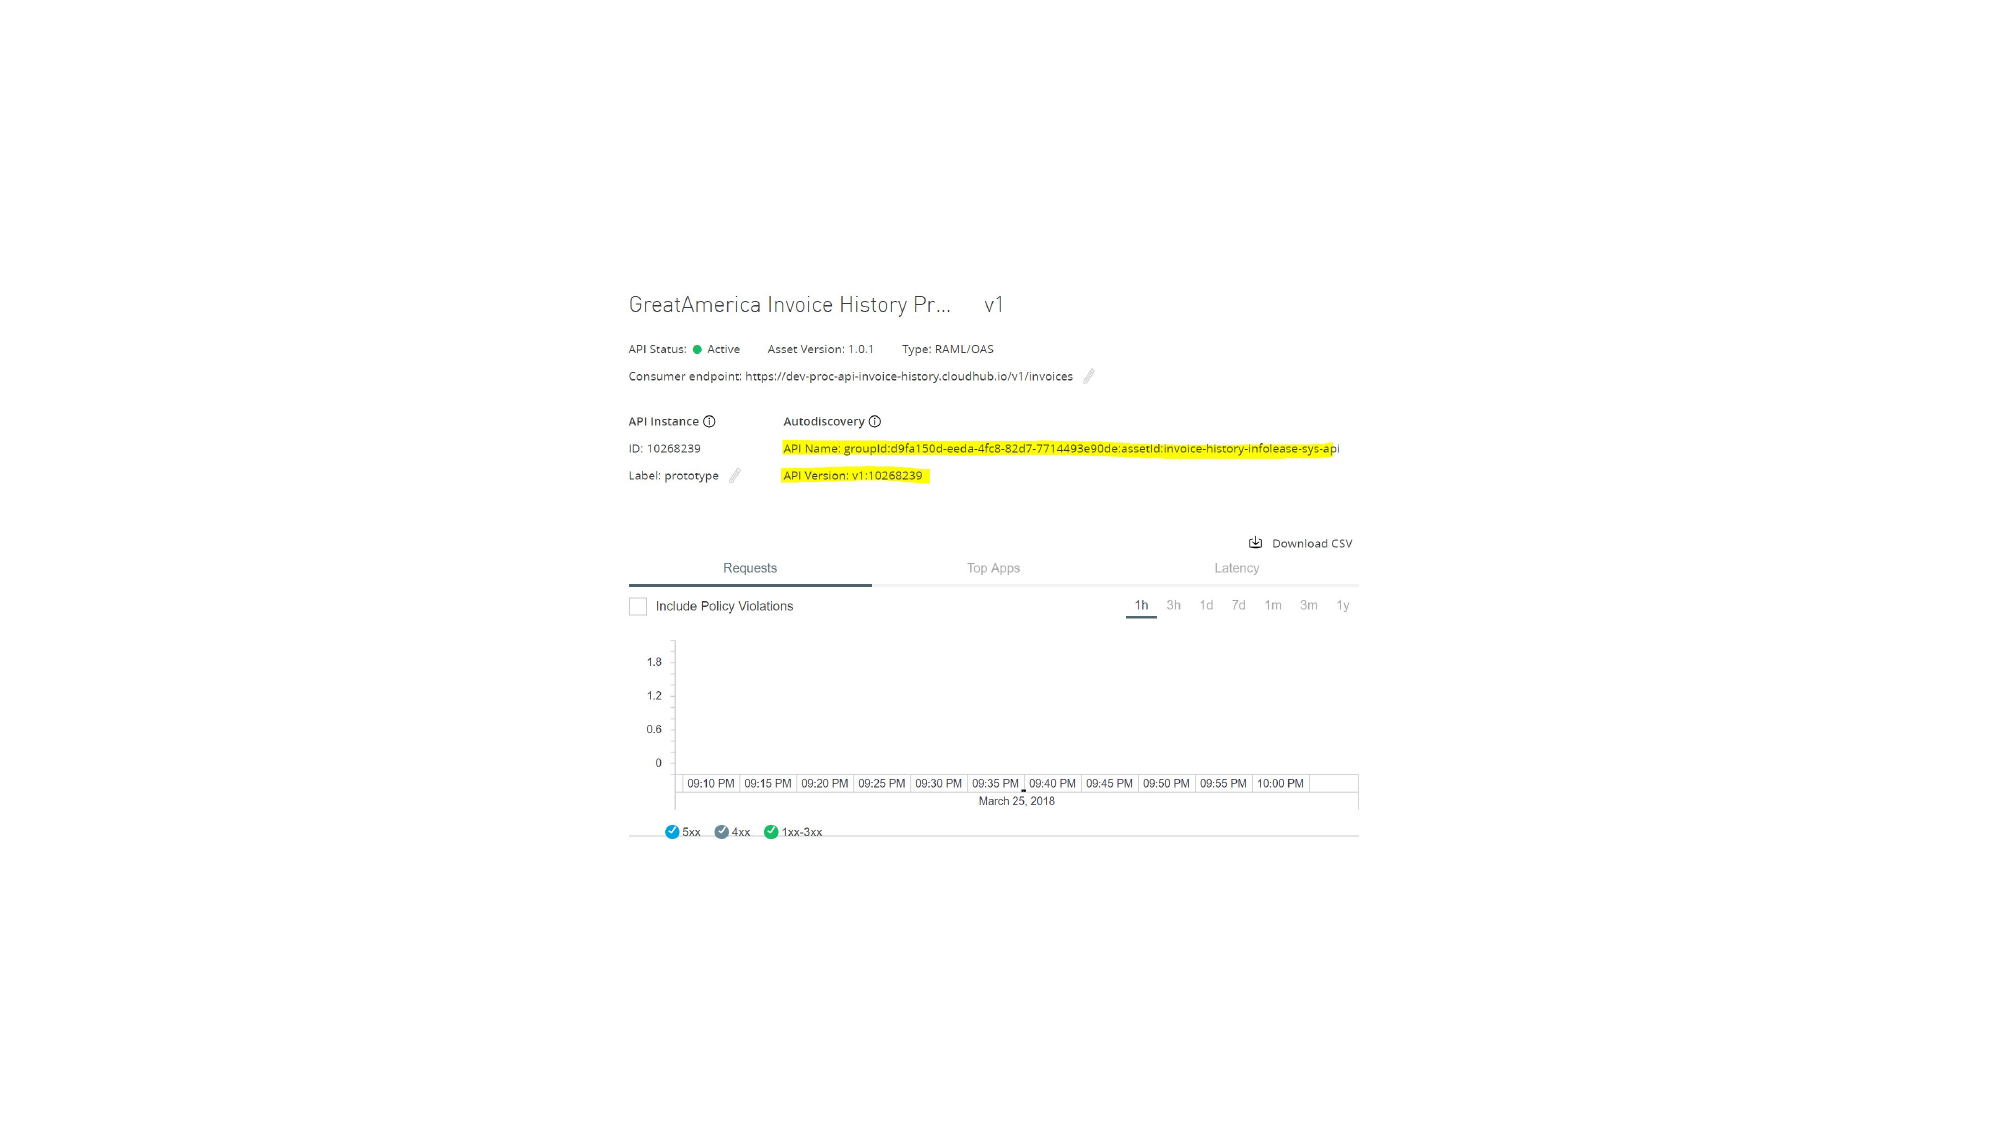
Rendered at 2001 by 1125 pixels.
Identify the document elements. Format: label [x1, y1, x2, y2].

picture [603, 274, 1397, 851]
